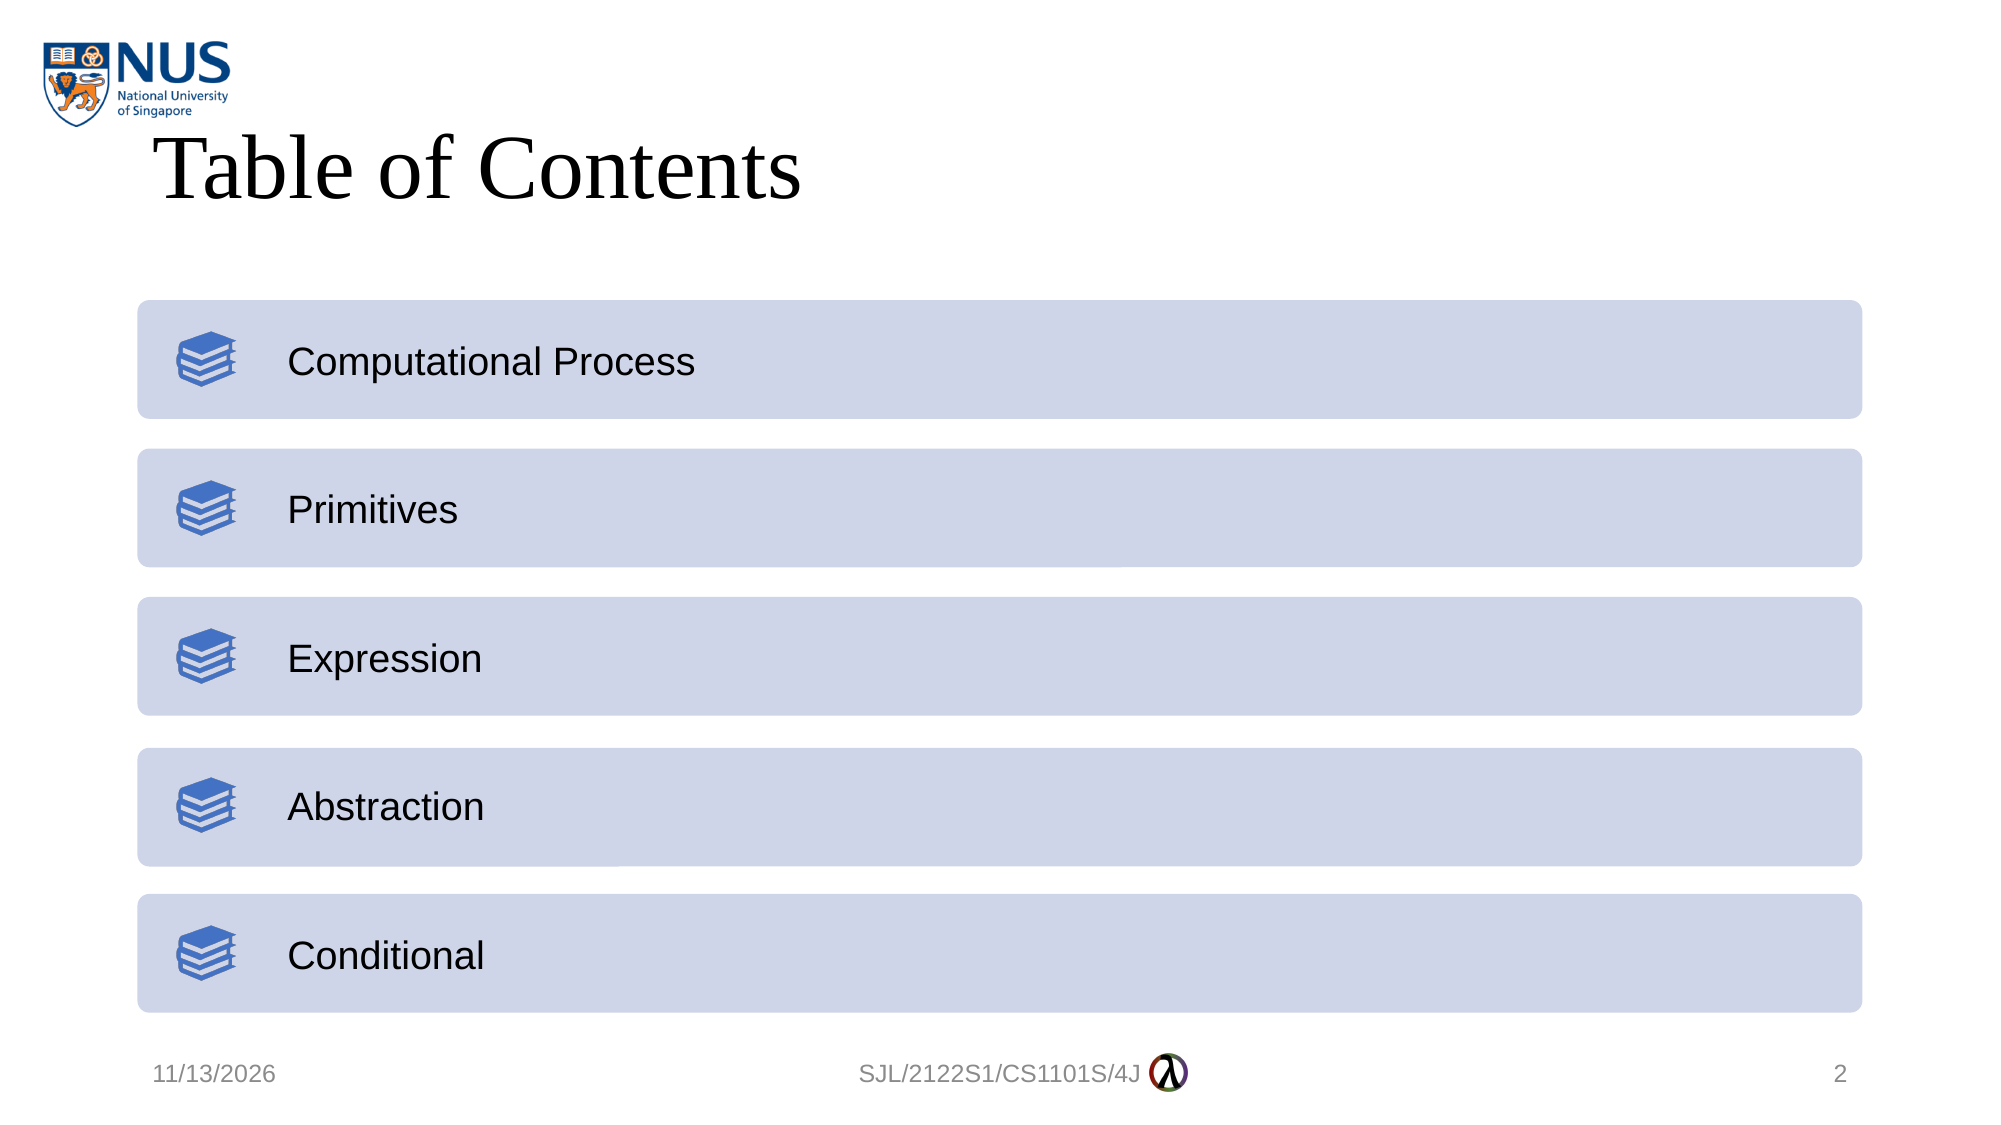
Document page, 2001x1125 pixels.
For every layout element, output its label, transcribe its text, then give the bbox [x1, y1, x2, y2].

title Table of Contents [137, 59, 1863, 278]
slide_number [137, 1042, 588, 1103]
picture [0, 14, 250, 154]
footer SJL/2122S1/CS1101S/4J [662, 1042, 1338, 1103]
slide_number 2 [1412, 1042, 1863, 1103]
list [137, 299, 1863, 1014]
